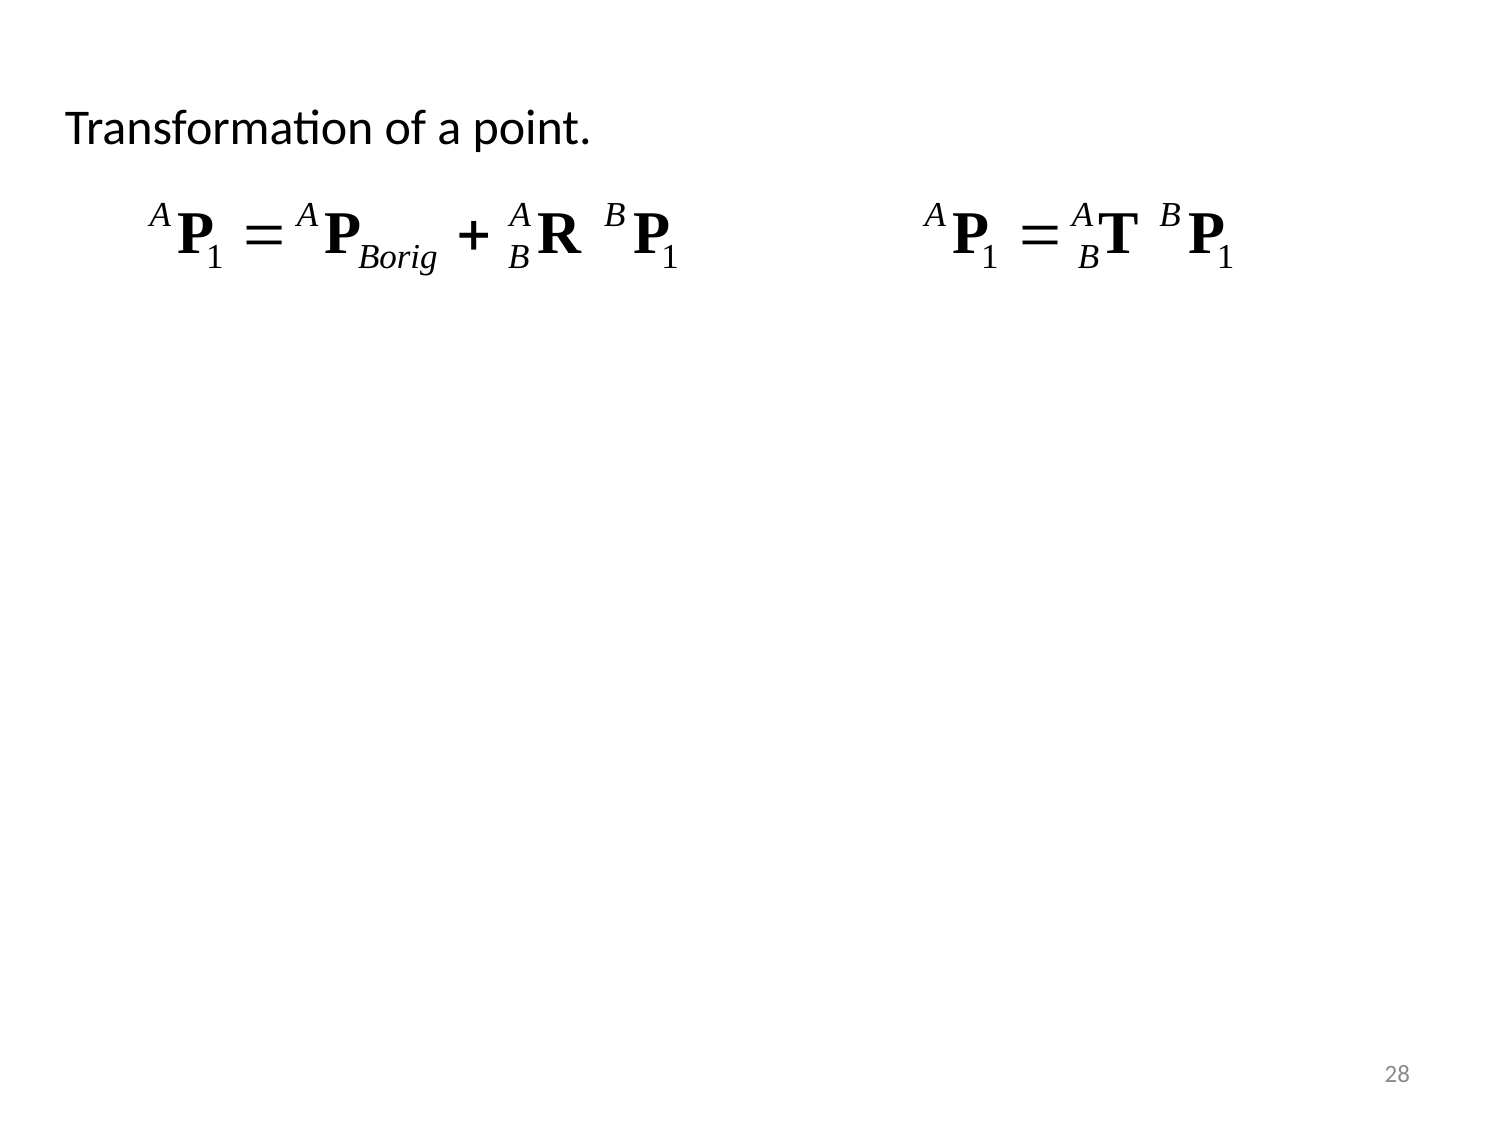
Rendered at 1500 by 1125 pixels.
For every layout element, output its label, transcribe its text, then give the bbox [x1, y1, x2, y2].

text_box Transformation of a point. [50, 87, 1438, 163]
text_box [912, 187, 1246, 284]
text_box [137, 187, 688, 289]
slide_number 28 [1074, 1042, 1425, 1103]
